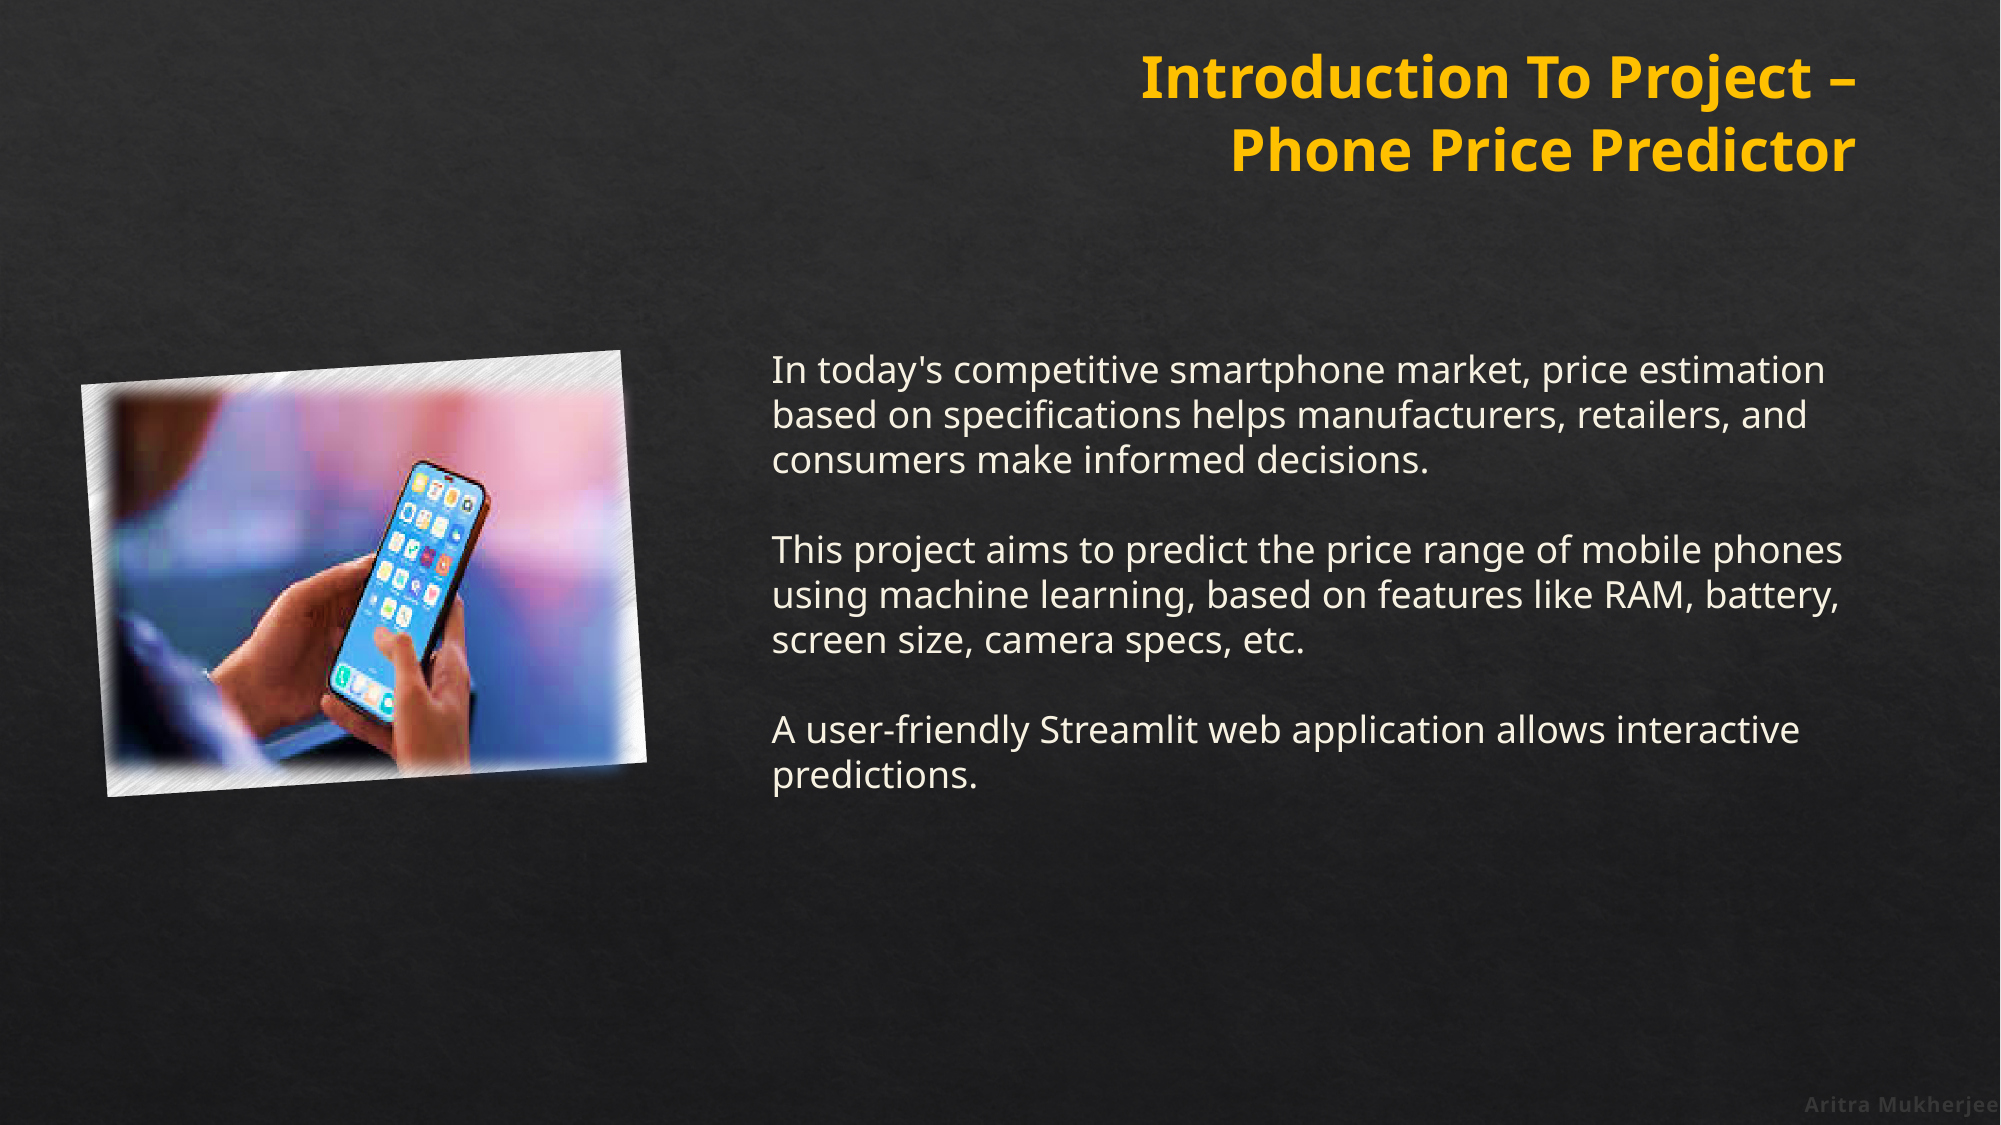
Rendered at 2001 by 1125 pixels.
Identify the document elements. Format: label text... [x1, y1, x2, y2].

text_box In today's competitive smartphone market, price estimation based on specifications helps manufacturers, retailers, and consumers make informed decisions. This project aims to predict the price range of mobile phones using machine learning, based on features like RAM, battery, screen size, camera specs, etc. A user-friendly Streamlit web application allows interactive predictions. [756, 338, 1951, 803]
text_box Introduction To Project – Phone Price Predictor [1126, 29, 1888, 191]
text_box Aritra Mukherjee [1789, 1084, 2000, 1125]
picture [81, 350, 646, 797]
